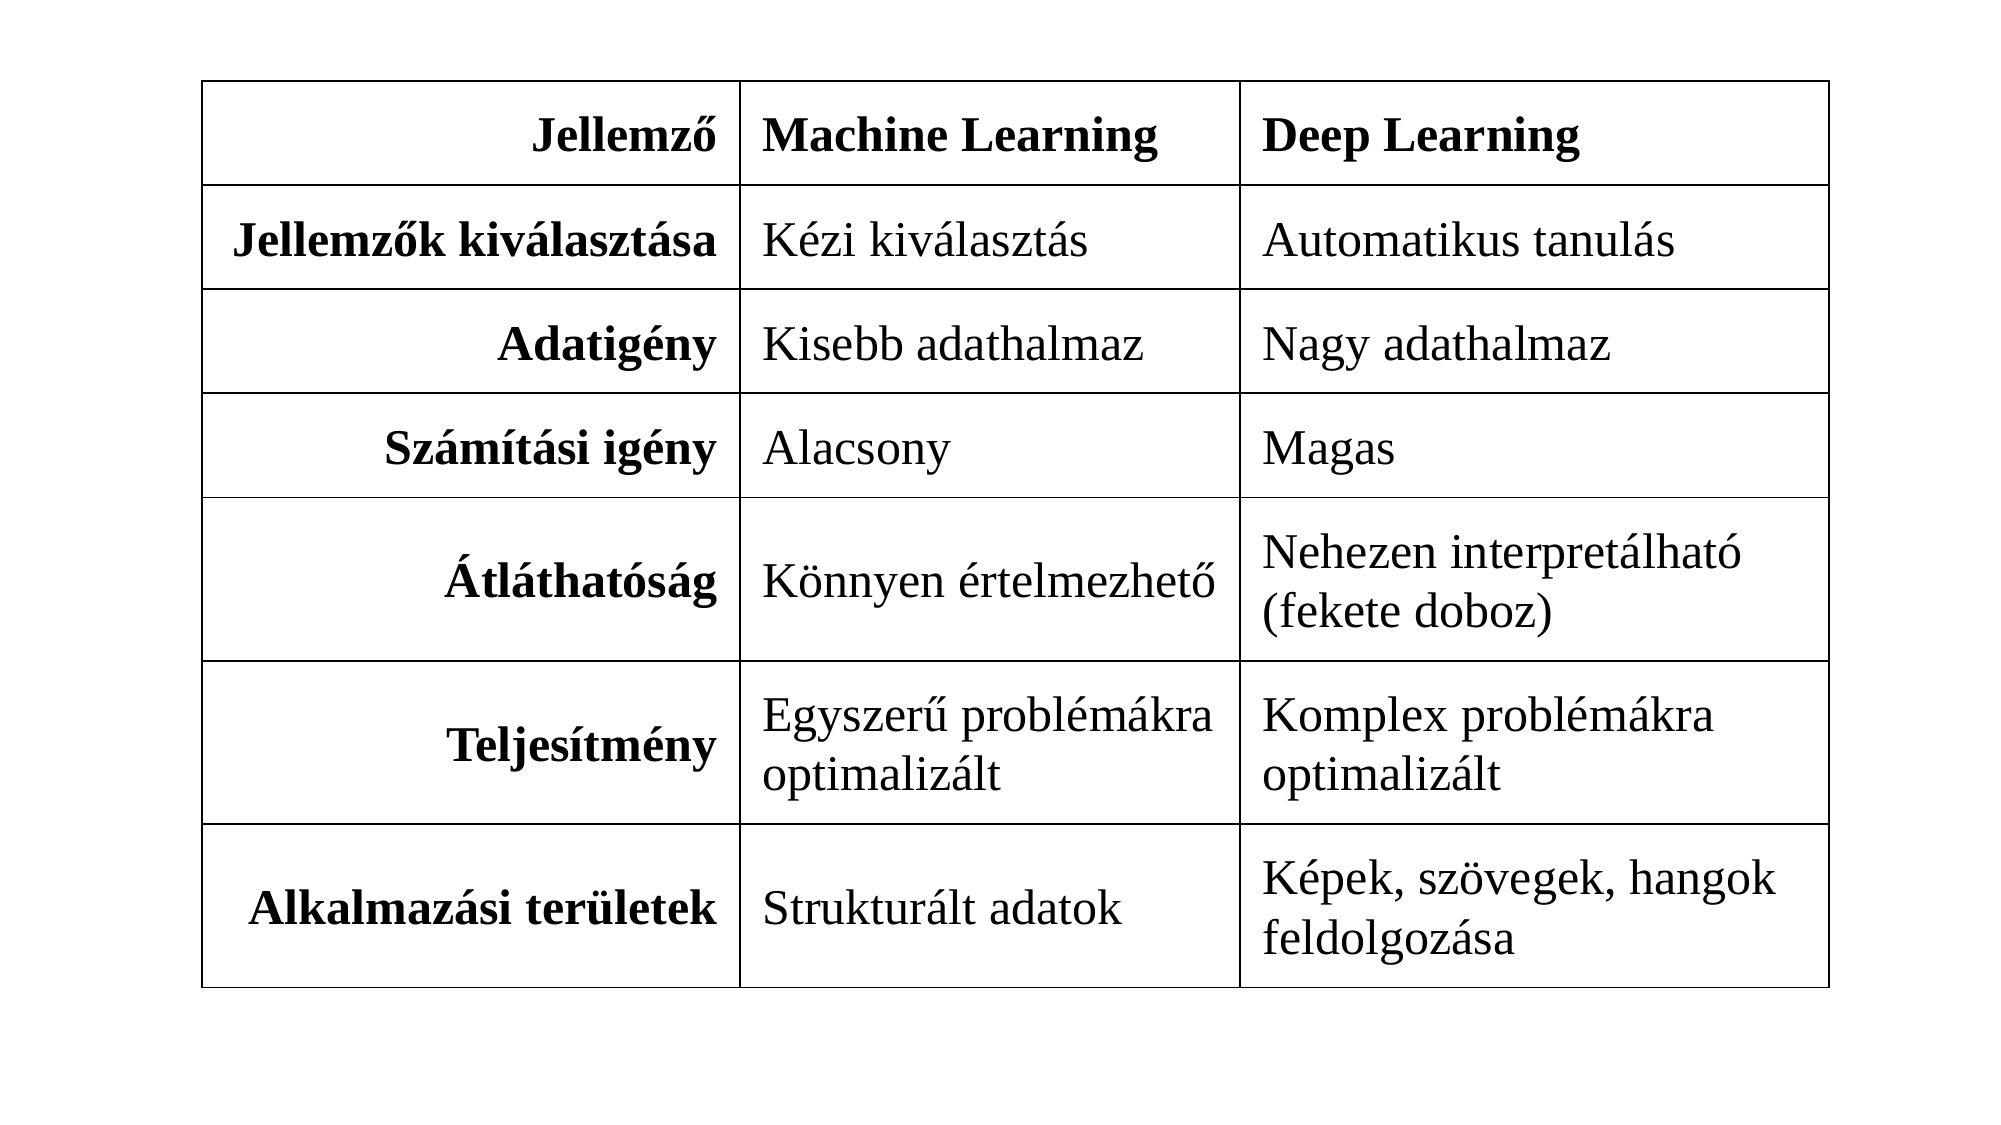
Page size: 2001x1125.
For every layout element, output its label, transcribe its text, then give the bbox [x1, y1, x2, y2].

table_cell Jellemzők kiválasztása [203, 186, 739, 288]
table_cell Nagy adathalmaz [1241, 290, 1828, 392]
table_cell Adatigény [203, 290, 739, 392]
table_cell Egyszerű problémákra optimalizált [741, 662, 1239, 823]
table_cell Kézi kiválasztás [741, 186, 1239, 288]
table_header Machine Learning [741, 82, 1239, 184]
table_cell Nehezen interpretálható (fekete doboz) [1241, 498, 1828, 660]
table_cell Strukturált adatok [741, 825, 1239, 987]
table_cell Könnyen értelmezhető [741, 498, 1239, 660]
table_cell Automatikus tanulás [1241, 186, 1828, 288]
table_cell Alacsony [741, 394, 1239, 497]
table_cell Alkalmazási területek [203, 825, 739, 987]
table_cell Kisebb adathalmaz [741, 290, 1239, 392]
table_cell Átláthatóság [203, 498, 739, 660]
table_cell Képek, szövegek, hangok feldolgozása [1241, 825, 1828, 987]
table_header Jellemző [203, 82, 739, 184]
table_header Deep Learning [1241, 82, 1828, 184]
table_cell Magas [1241, 394, 1828, 497]
table_cell Teljesítmény [203, 662, 739, 823]
table_cell Számítási igény [203, 394, 739, 497]
table_cell Komplex problémákra optimalizált [1241, 662, 1828, 823]
